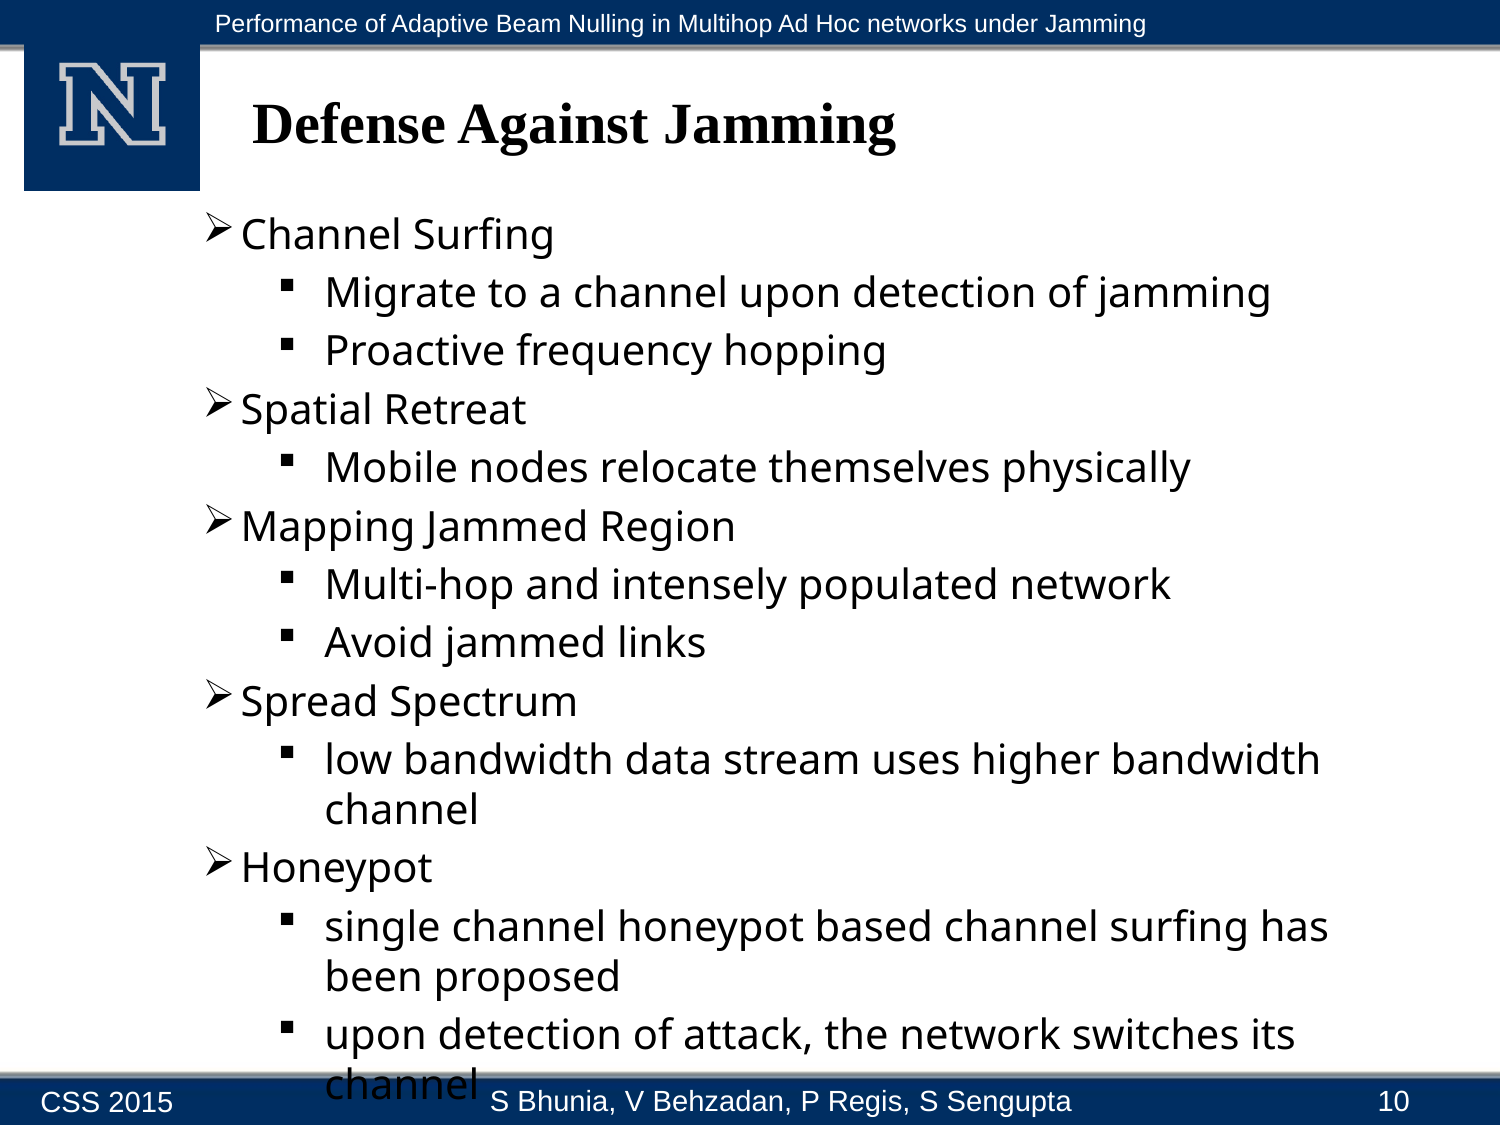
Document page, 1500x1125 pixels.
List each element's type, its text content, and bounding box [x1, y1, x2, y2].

list Channel Surfing Migrate to a channel upon detection of jamming Proactive frequency hopping Spatial Retreat Mobile nodes relocate themselves physically Mapping Jammed Region Multi-hop and intensely populated network Avoid jammed links Spread Spectrum low bandwidth data stream uses higher bandwidth channel Honeypot single channel honeypot based channel surfing has been proposed upon detection of attack, the network switches its channel [187, 200, 1450, 1038]
picture [0, 0, 1500, 191]
title Defense Against Jamming [237, 62, 1450, 188]
slide_number 10 [1074, 1074, 1426, 1125]
picture [0, 1062, 1500, 1125]
